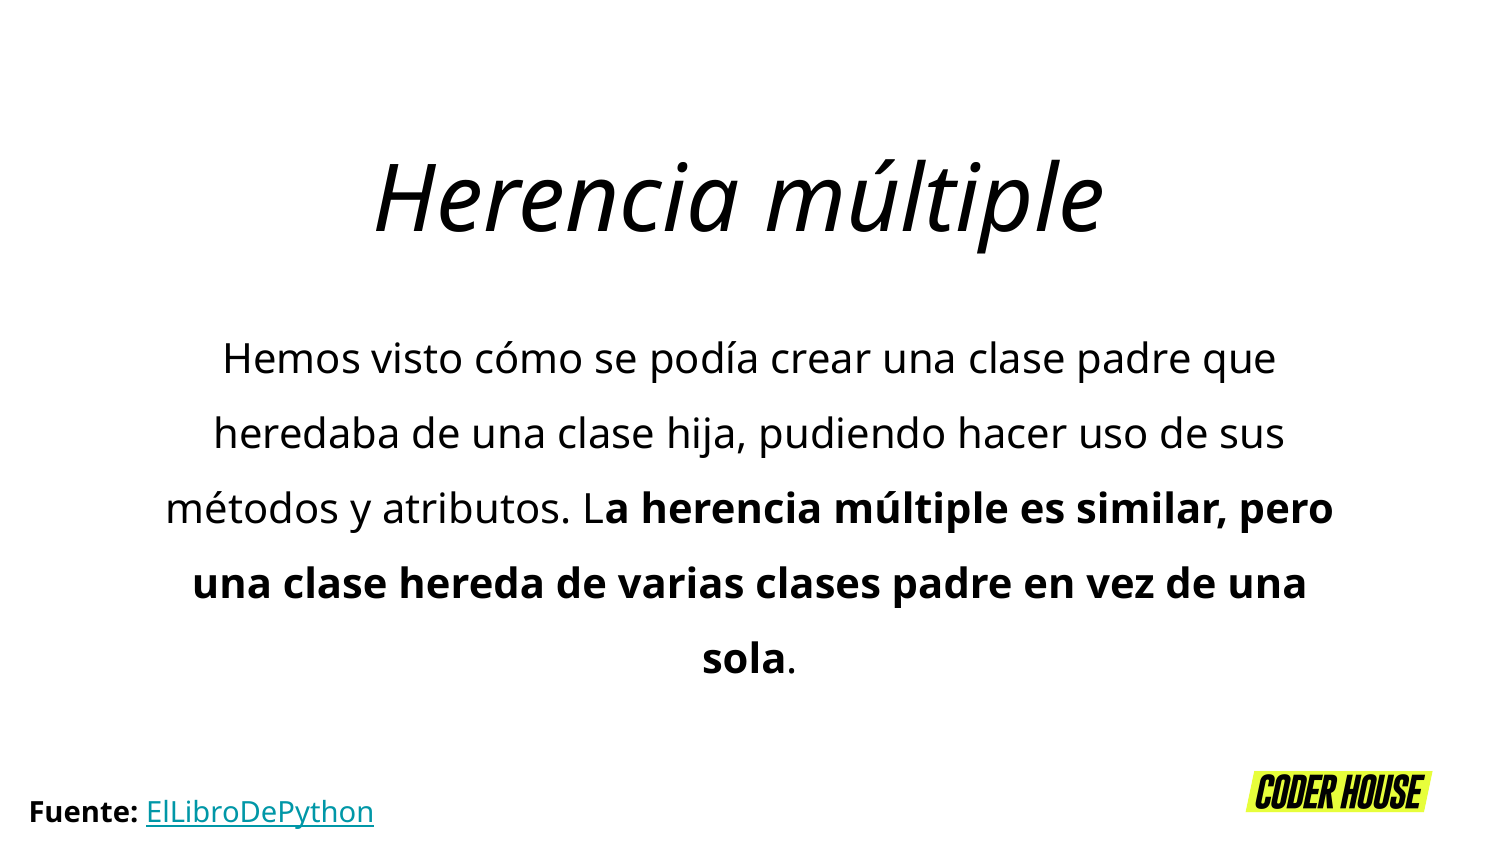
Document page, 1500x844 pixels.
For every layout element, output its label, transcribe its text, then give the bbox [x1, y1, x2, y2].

text_box Hemos visto cómo se podía crear una clase padre que heredaba de una clase hija, pudiendo hacer uso de sus métodos y atributos. La herencia múltiple es similar, pero una clase hereda de varias clases padre en vez de una sola. [139, 256, 1361, 648]
picture [1241, 764, 1437, 819]
text_box Fuente: ElLibroDePython [0, 772, 431, 844]
text_box Herencia múltiple [274, 122, 1204, 286]
